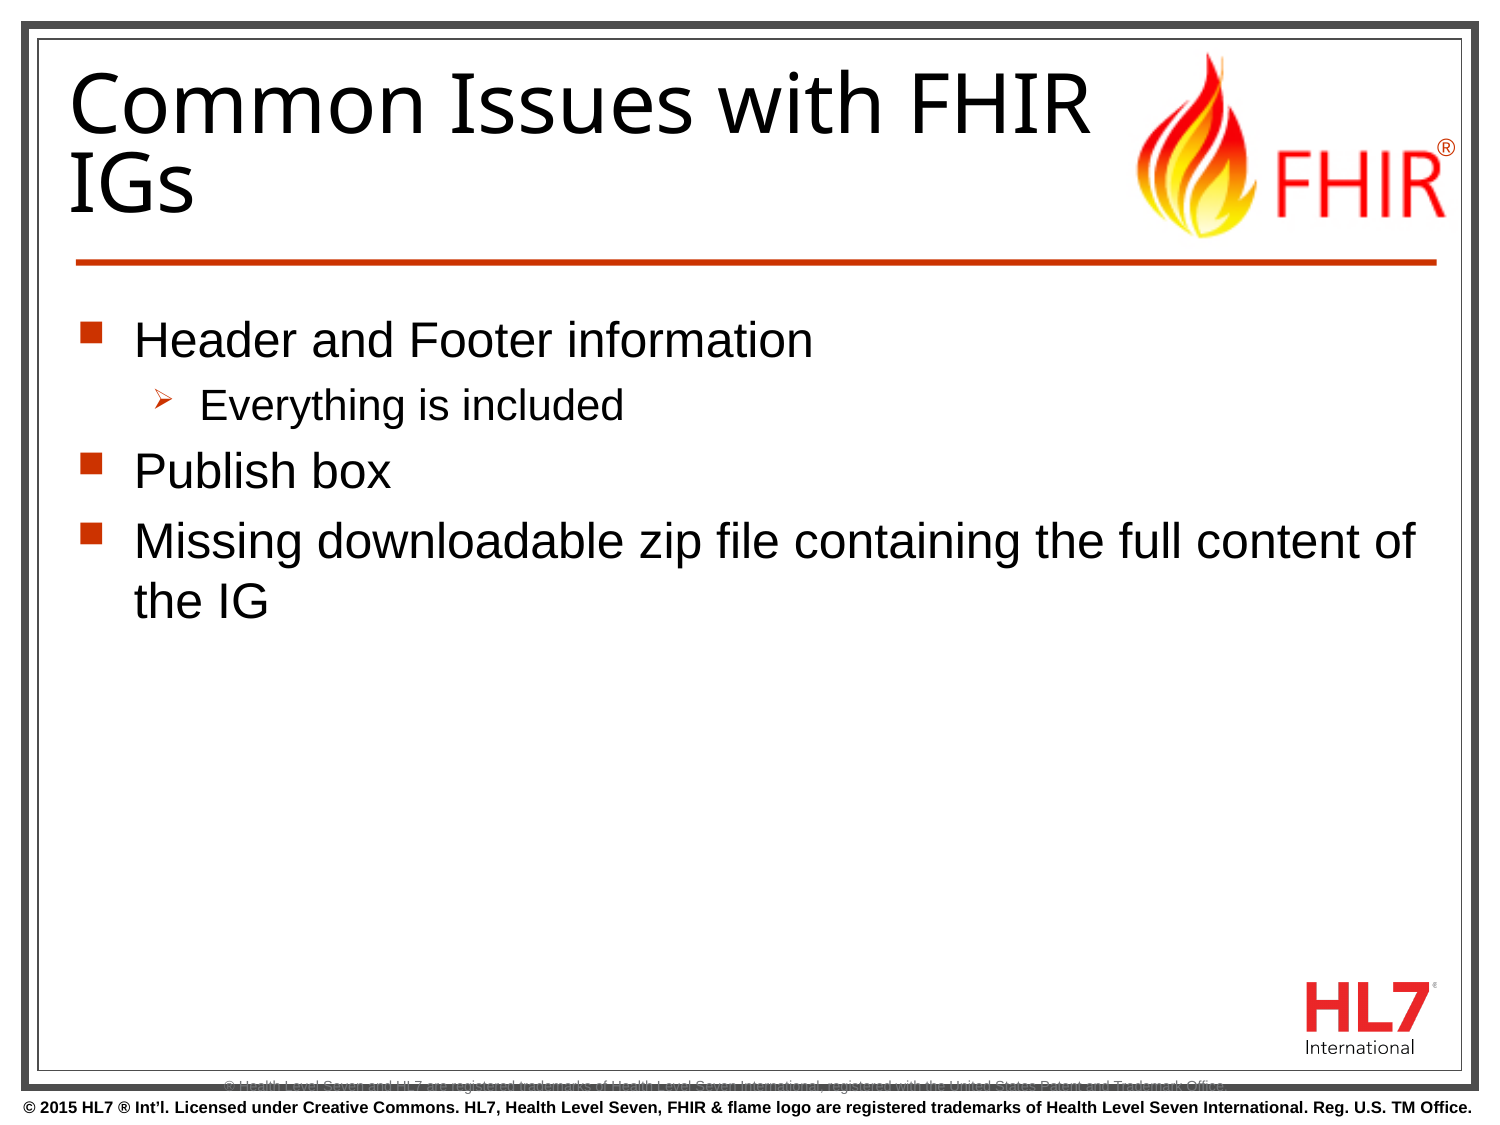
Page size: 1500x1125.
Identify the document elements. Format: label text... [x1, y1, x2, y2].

footer ® Health Level Seven and HL7 are registered trademarks of Health Level Seven International, registered with the United States Patent and Trademark Office. [209, 1062, 1275, 1102]
picture [1124, 42, 1458, 249]
title Common Issues with FHIR IGs [53, 54, 1128, 244]
list Header and Footer information Everything is included Publish box Missing downloadable zip file containing the full content of the IG [62, 299, 1438, 1059]
